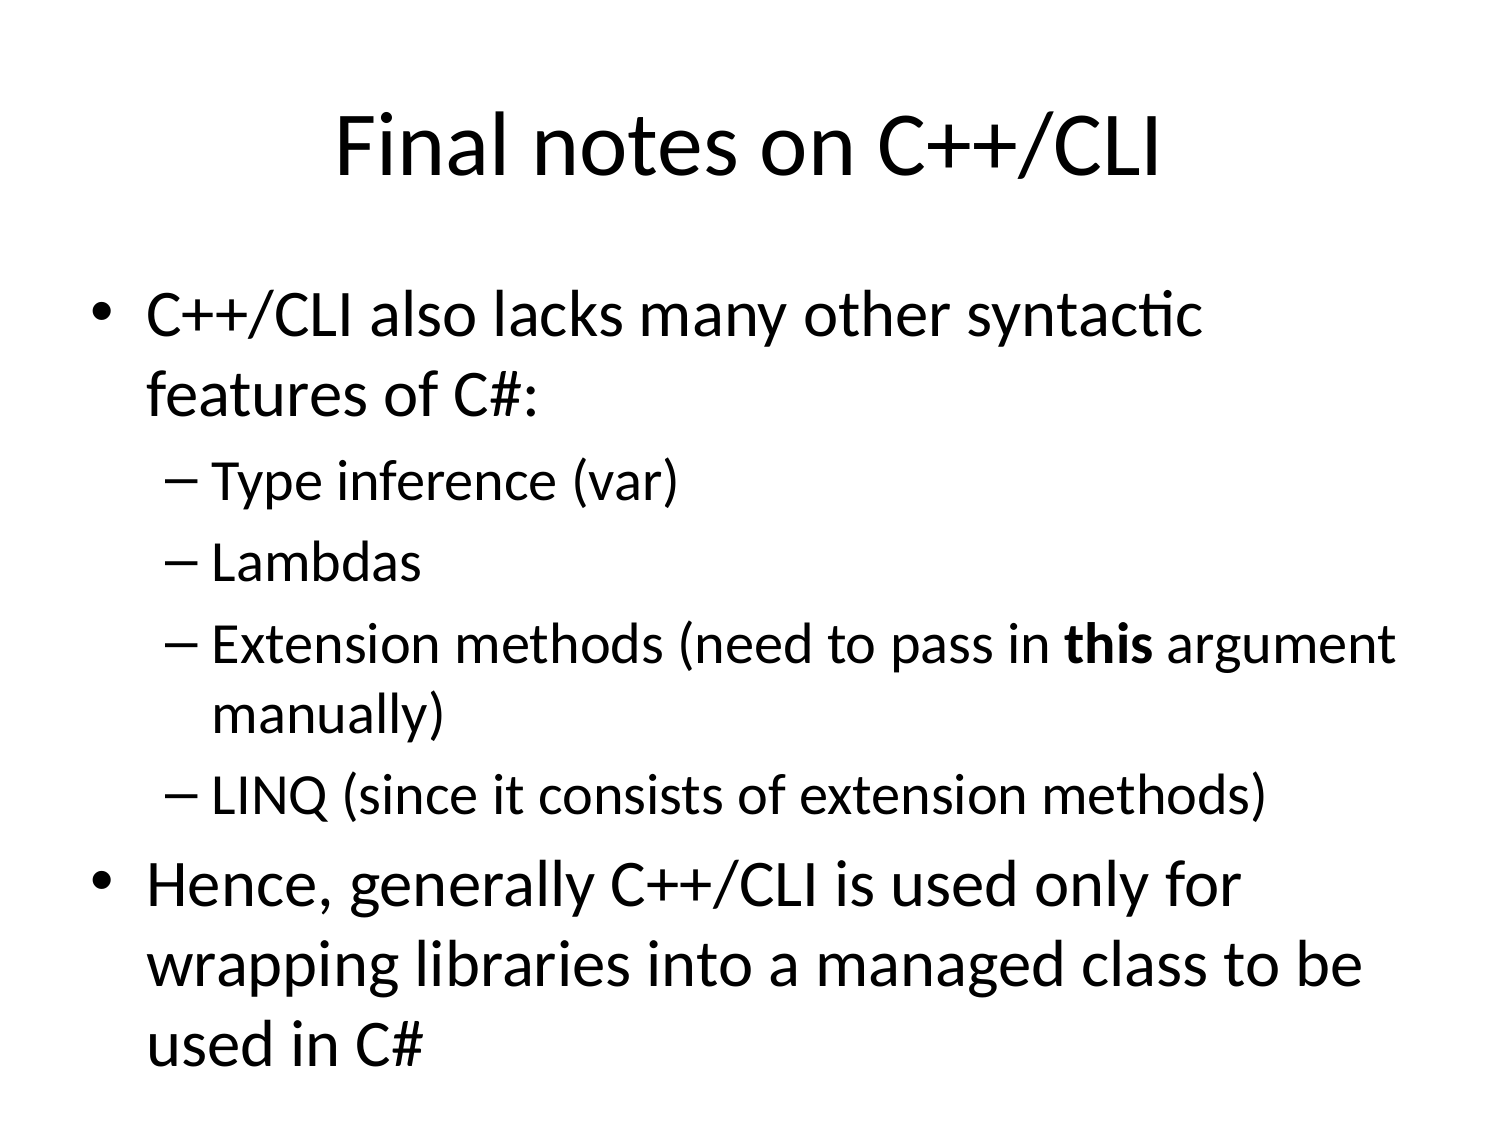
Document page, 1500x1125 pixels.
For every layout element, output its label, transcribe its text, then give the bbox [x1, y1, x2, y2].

title Final notes on C++/CLI [75, 45, 1425, 233]
list C++/CLI also lacks many other syntactic features of C#: Type inference (var) Lambdas Extension methods (need to pass in this argument manually) LINQ (since it consists of extension methods) Hence, generally C++/CLI is used only for wrapping libraries into a managed class to be used in C# [75, 262, 1425, 1088]
